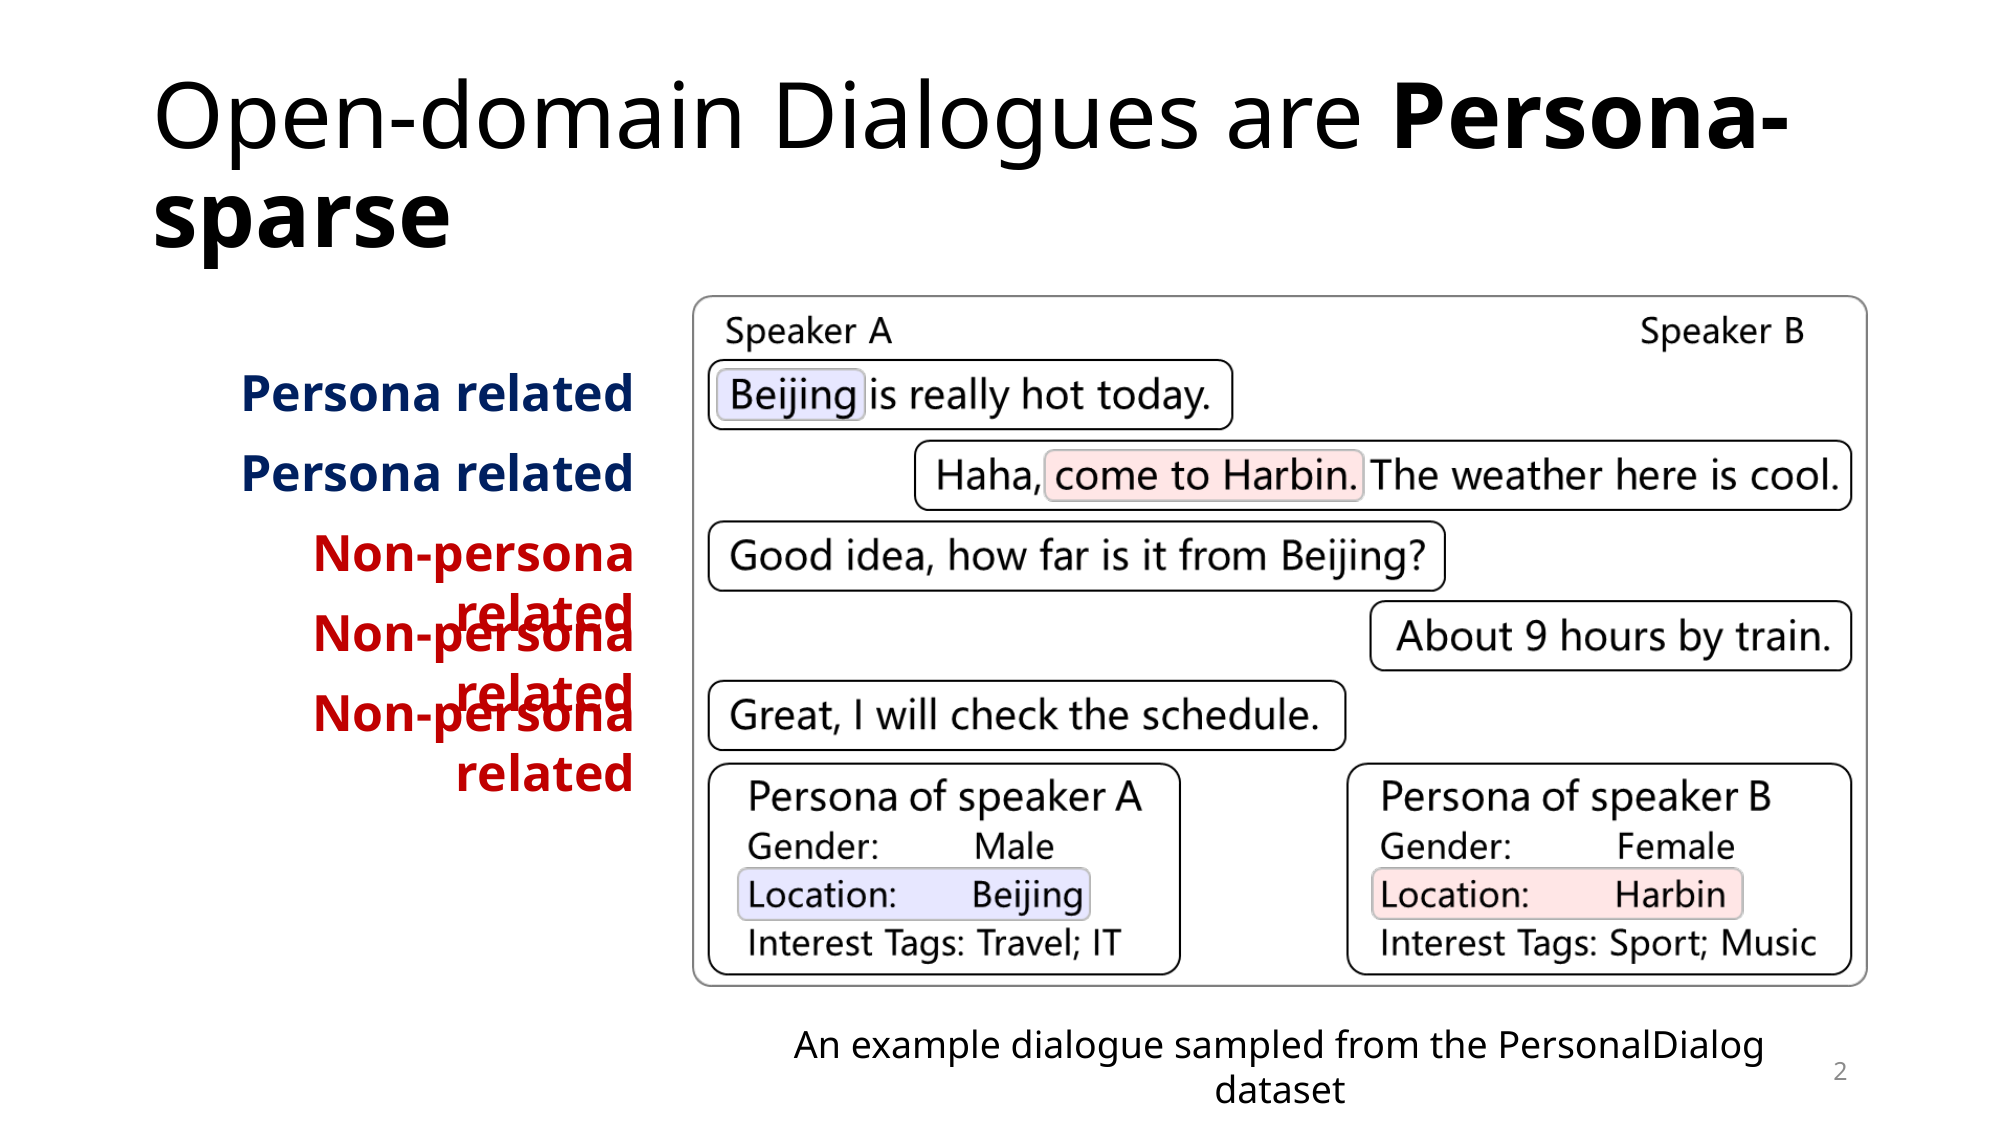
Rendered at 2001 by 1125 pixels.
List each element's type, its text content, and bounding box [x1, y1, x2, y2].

slide_number 2 [1412, 1042, 1863, 1103]
text_box An example dialogue sampled from the PersonalDialog dataset [742, 1013, 1819, 1119]
title Open-domain Dialogues are Persona-sparse [137, 59, 1953, 278]
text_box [115, 295, 1868, 987]
